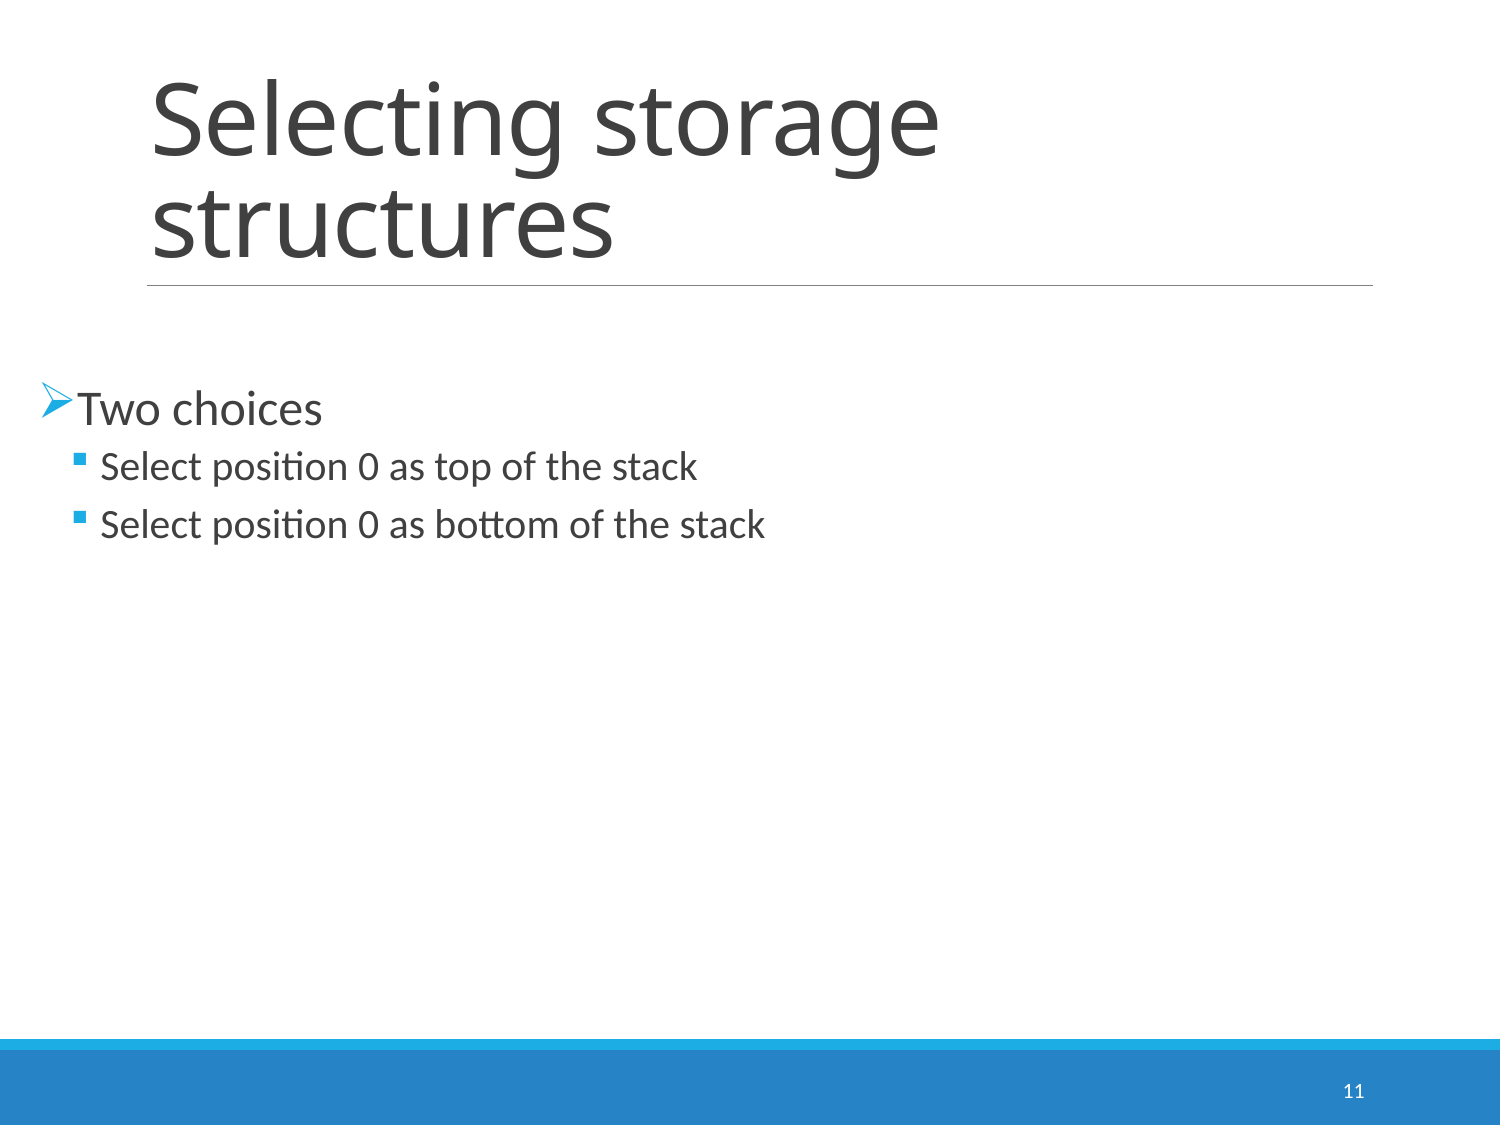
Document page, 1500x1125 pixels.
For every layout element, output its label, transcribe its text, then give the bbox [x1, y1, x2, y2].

list Two choices Select position 0 as top of the stack Select position 0 as bottom of the stack [37, 375, 1463, 613]
title Selecting storage structures [135, 47, 1373, 285]
slide_number 11 [1218, 1059, 1380, 1120]
